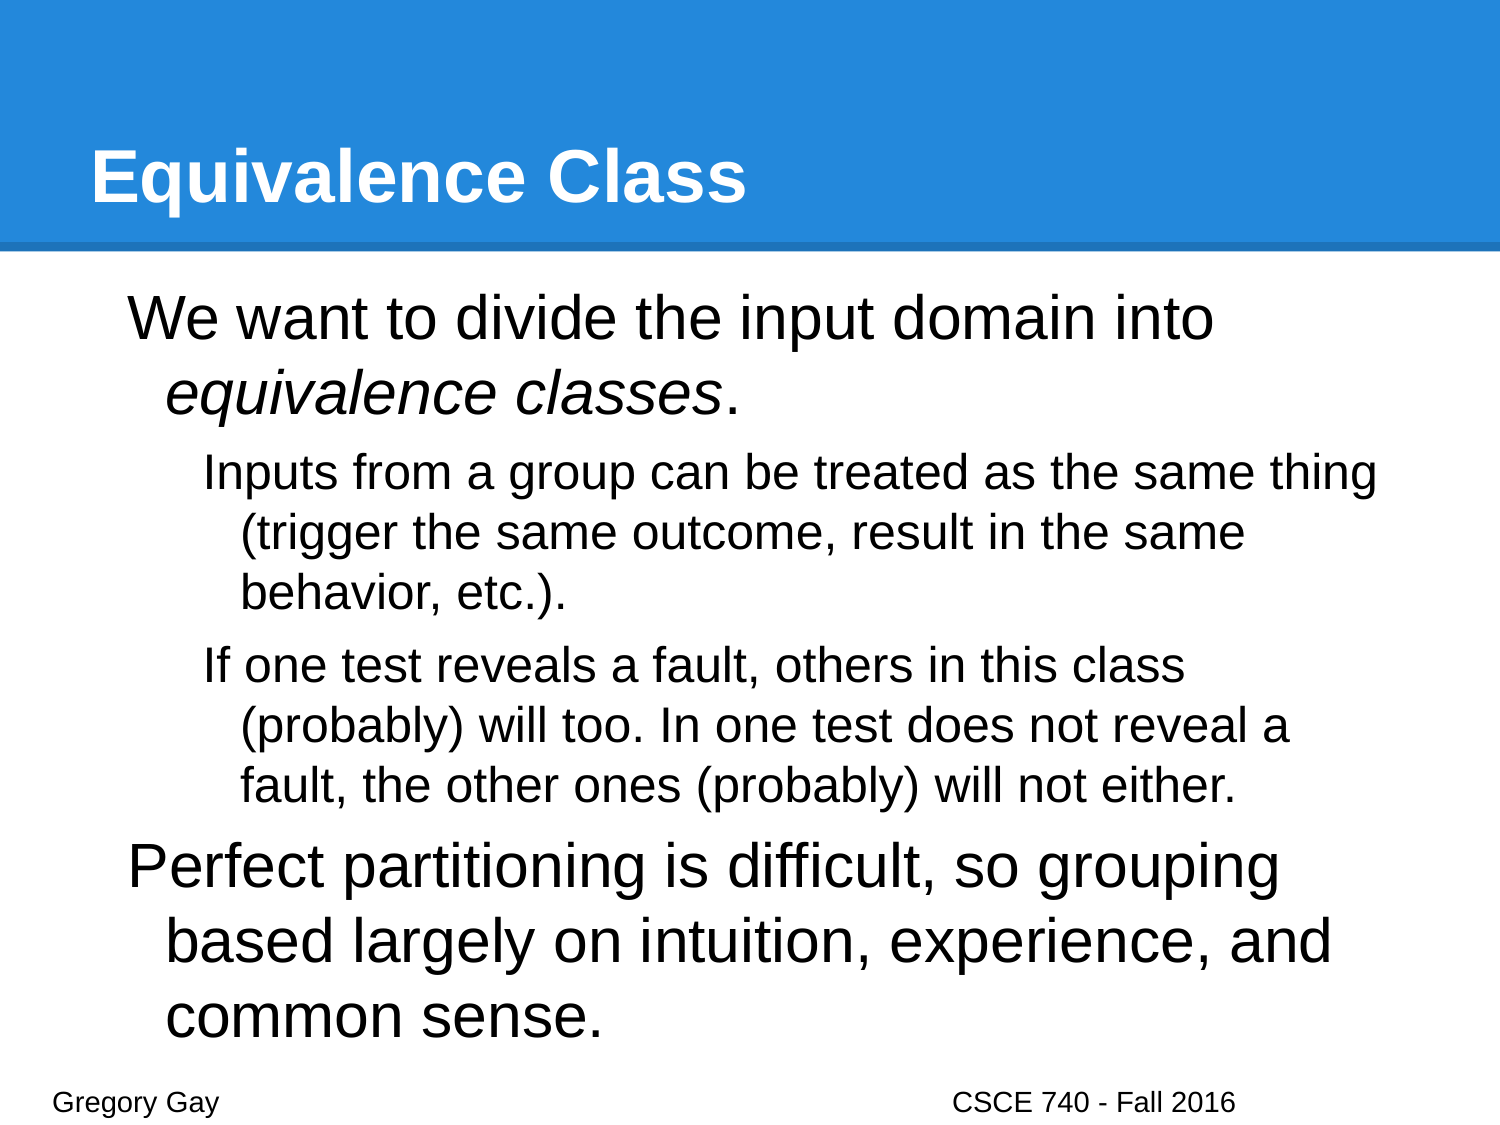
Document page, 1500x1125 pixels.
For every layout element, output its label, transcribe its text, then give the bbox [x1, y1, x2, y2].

title Equivalence Class [75, 45, 1425, 233]
list We want to divide the input domain into equivalence classes. Inputs from a group can be treated as the same thing (trigger the same outcome, result in the same behavior, etc.). If one test reveals a fault, others in this class (probably) will too. In one test does not reveal a fault, the other ones (probably) will not either. Perfect partitioning is difficult, so grouping based largely on intuition, experience, and common sense. [75, 262, 1425, 1068]
text_box Gregory Gay CSCE 740 - Fall 2016 14 [37, 1068, 1463, 1114]
